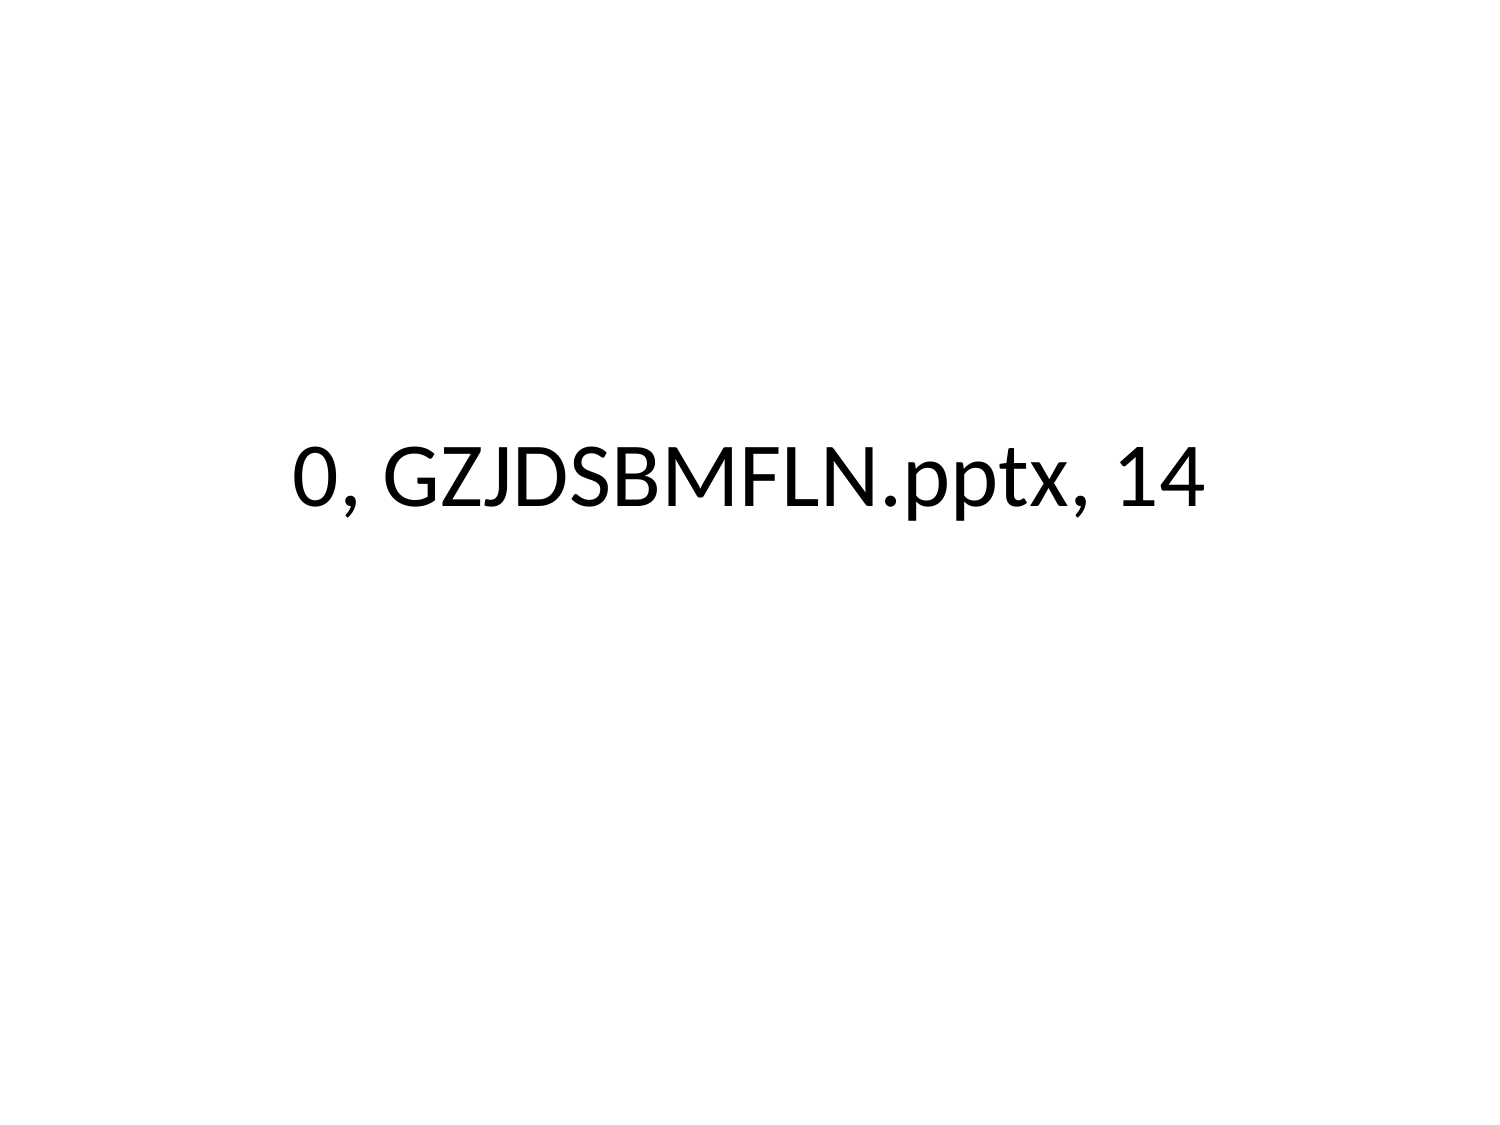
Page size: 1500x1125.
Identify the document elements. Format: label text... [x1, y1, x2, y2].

title 0, GZJDSBMFLN.pptx, 14 [112, 349, 1388, 591]
